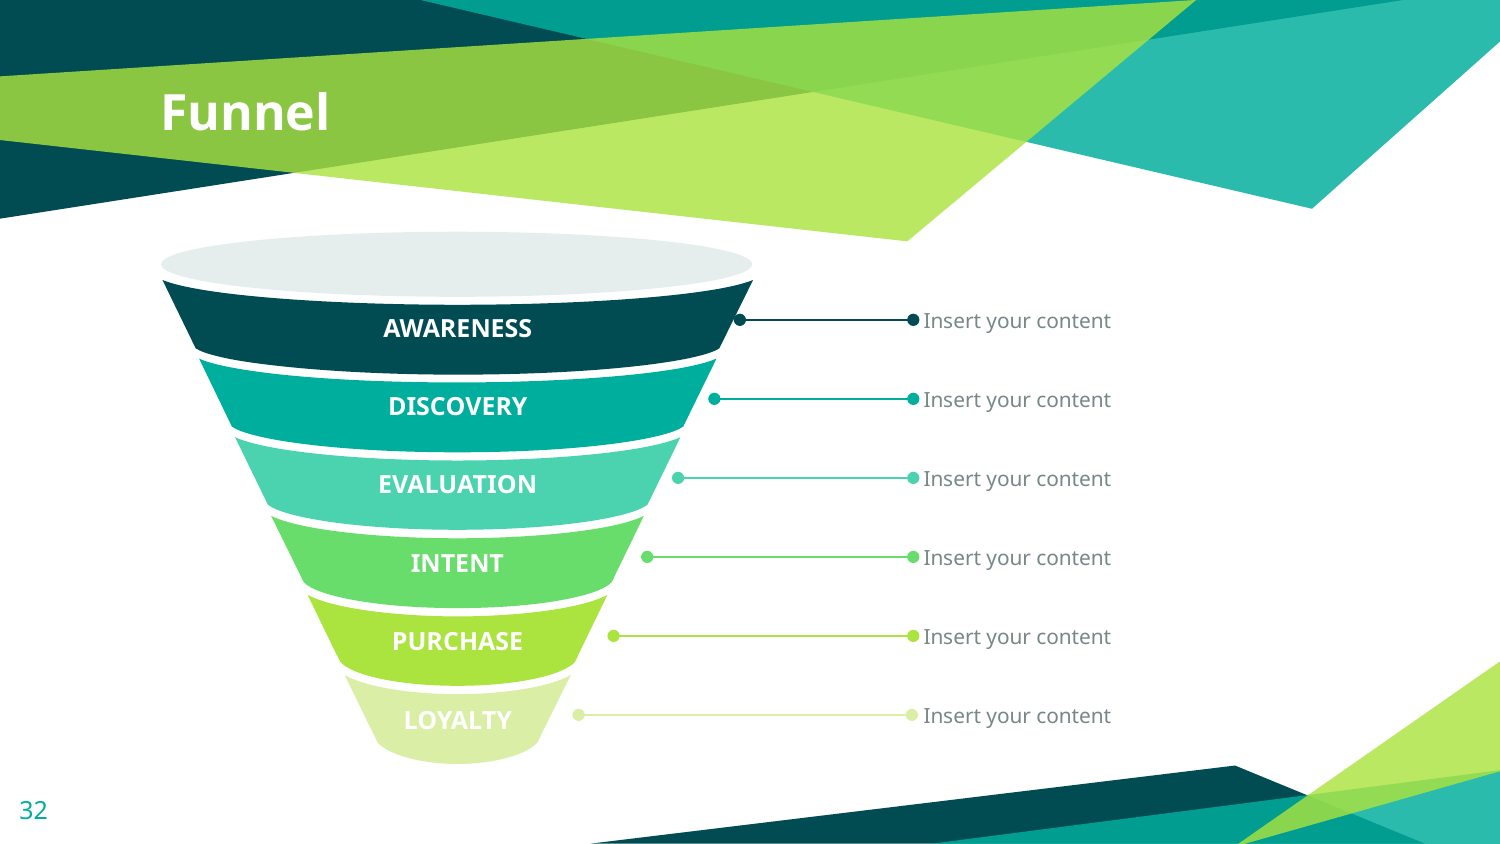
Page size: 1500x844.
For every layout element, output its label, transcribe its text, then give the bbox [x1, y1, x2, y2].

title Funnel [145, 65, 1355, 206]
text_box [160, 231, 754, 765]
text_box Insert your content [923, 528, 1381, 586]
text_box Insert your content [923, 449, 1381, 507]
text_box Insert your content [923, 370, 1381, 428]
text_box Insert your content [923, 607, 1381, 665]
text_box Insert your content [923, 686, 1381, 744]
text_box Insert your content [923, 291, 1381, 349]
slide_number ‹#› [4, 779, 95, 844]
